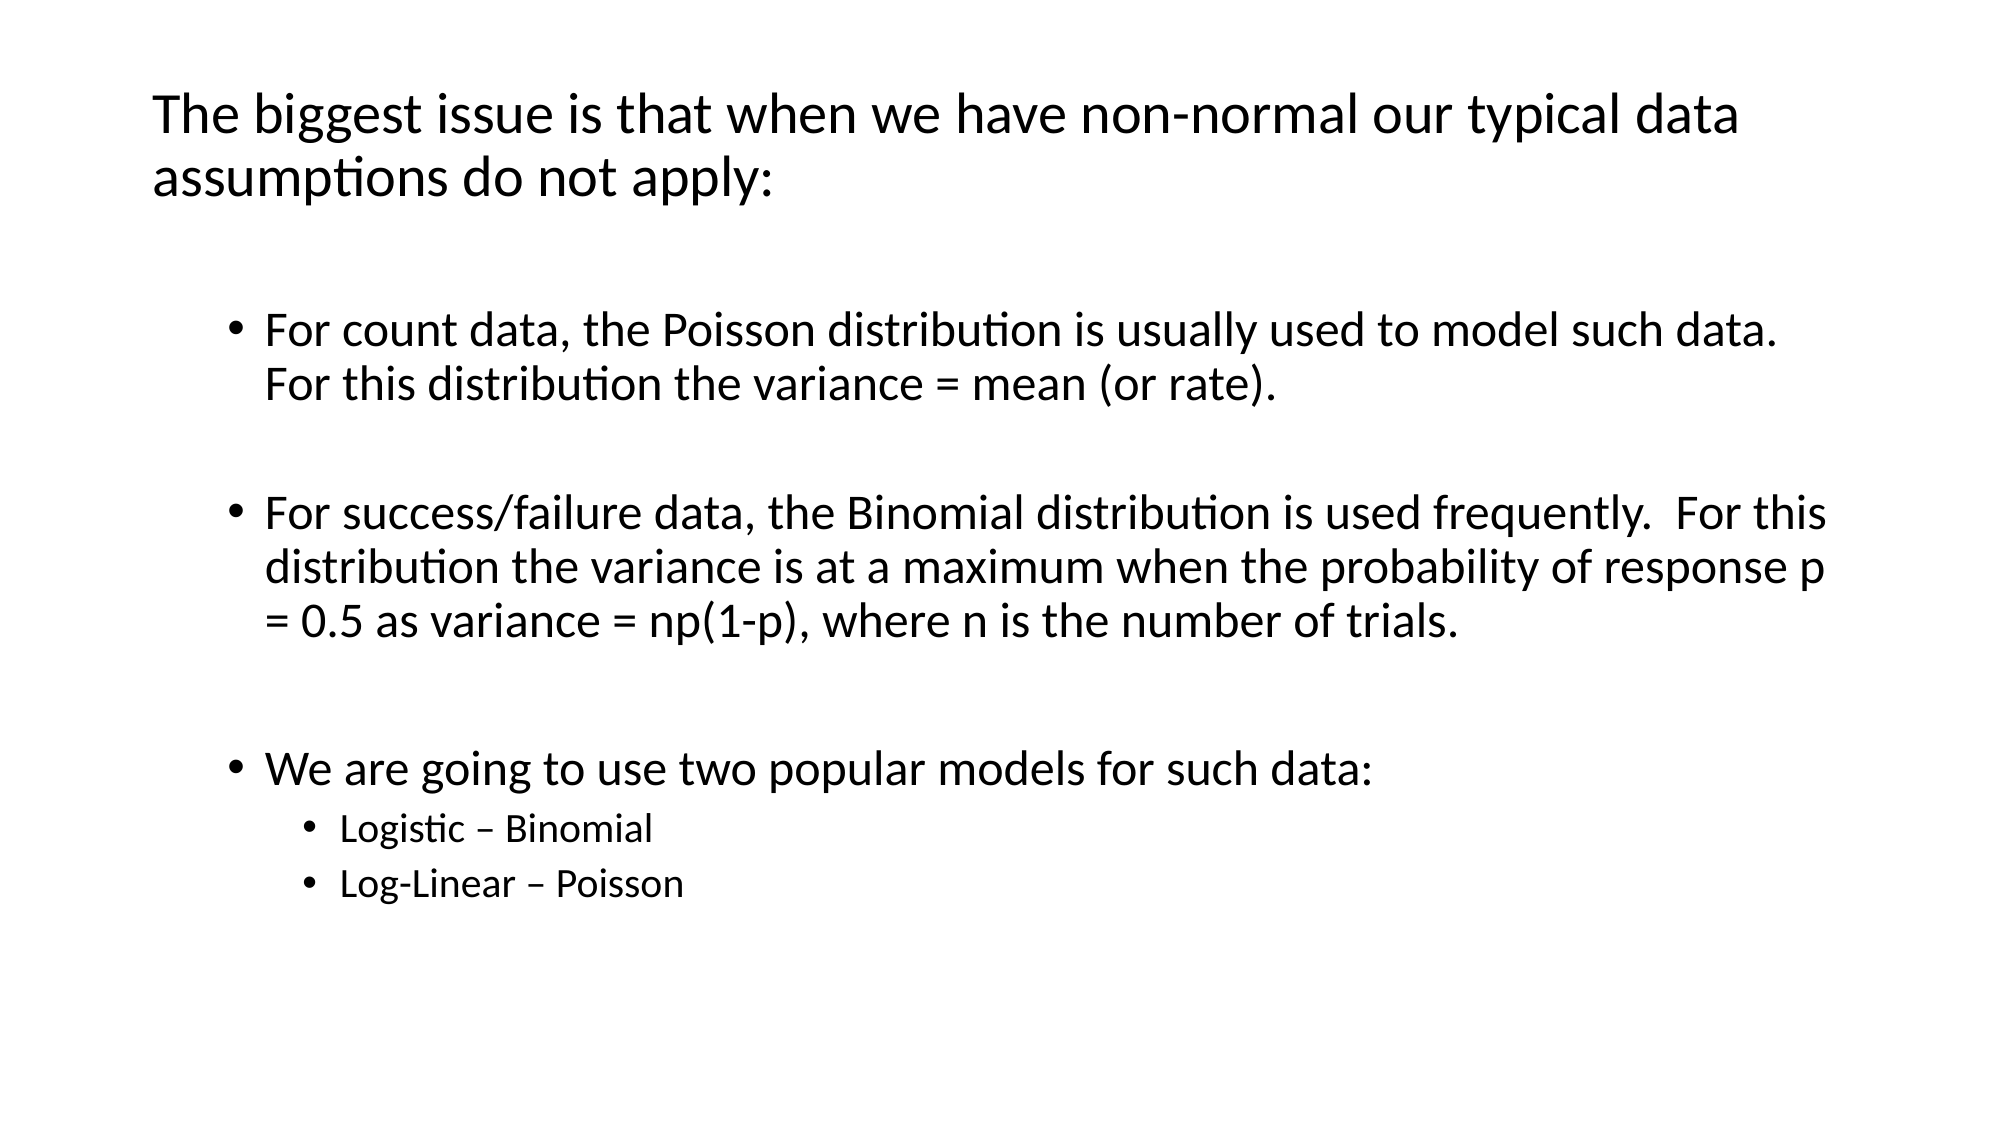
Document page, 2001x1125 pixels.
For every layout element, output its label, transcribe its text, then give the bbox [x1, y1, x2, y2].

list The biggest issue is that when we have non-normal our typical data assumptions do not apply: For count data, the Poisson distribution is usually used to model such data. For this distribution the variance = mean (or rate). For success/failure data, the Binomial distribution is used frequently. For this distribution the variance is at a maximum when the probability of response p = 0.5 as variance = np(1-p), where n is the number of trials. We are going to use two popular models for such data: Logistic – Binomial Log-Linear – Poisson [137, 75, 1863, 1014]
